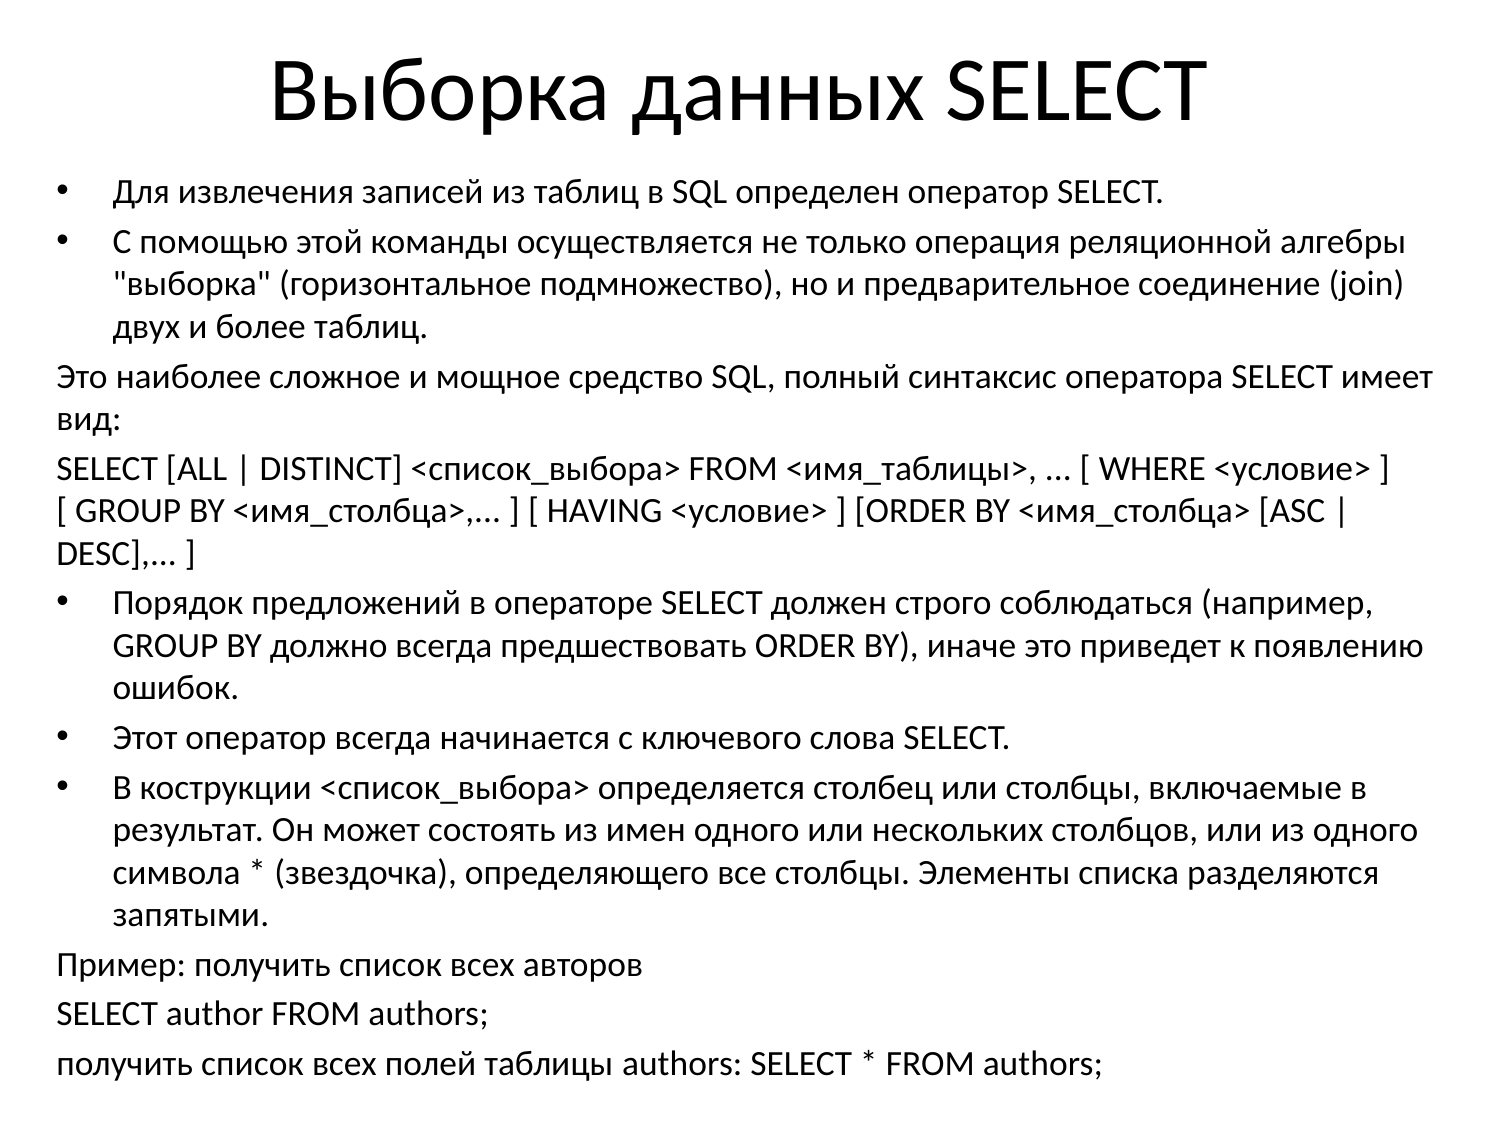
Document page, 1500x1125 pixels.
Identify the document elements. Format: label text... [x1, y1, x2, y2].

title Выборка данных SELECT [75, 19, 1425, 149]
list Для извлечения записей из таблиц в SQL определен оператор SELECT. С помощью этой команды осуществляется не только операция реляционной алгебры "выборка" (горизонтальное подмножество), но и предварительное соединение (join) двух и более таблиц. Это наиболее сложное и мощное средство SQL, полный синтаксис оператора SELECT имеет вид: SELECT [ALL | DISTINCT] <список_выбора> FROM <имя_таблицы>, ... [ WHERE <условие> ] [ GROUP BY <имя_столбца>,... ] [ HAVING <условие> ] [ORDER BY <имя_столбца> [ASC | DESC],... ] Порядок предложений в операторе SELECT должен строго соблюдаться (например, GROUP BY должно всегда предшествовать ORDER BY), иначе это приведет к появлению ошибок. Этот оператор всегда начинается с ключевого слова SELECT. В кострукции <список_выбора> определяется столбец или столбцы, включаемые в результат. Он может состоять из имен одного или нескольких столбцов, или из одного символа * (звездочка), определяющего все столбцы. Элементы списка разделяются запятыми. Пример: получить список всех авторов SELECT author FROM authors; получить список всех полей таблицы authors: SELECT * FROM authors; [41, 160, 1483, 1094]
